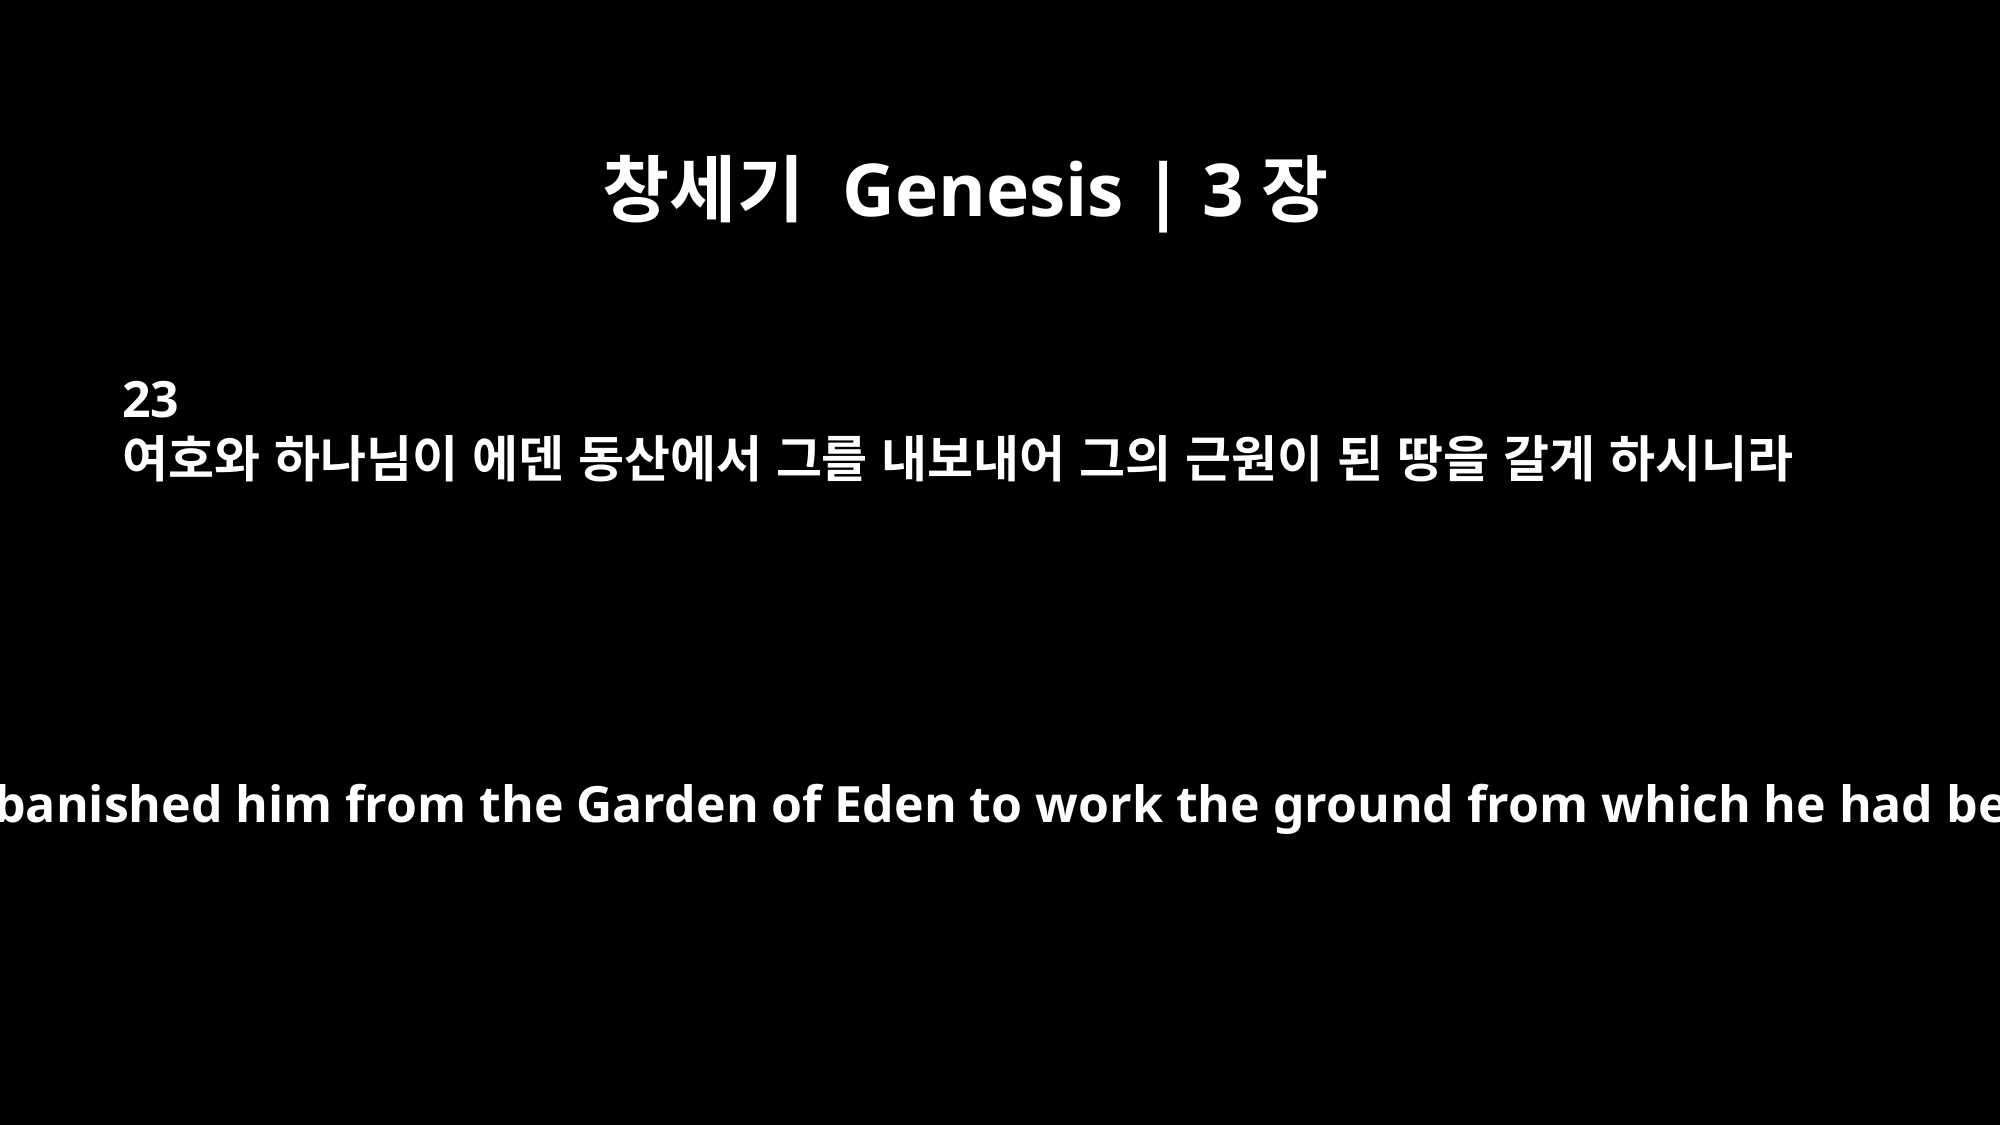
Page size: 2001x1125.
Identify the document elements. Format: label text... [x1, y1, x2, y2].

text_box 23 여호와 하나님이 에덴 동산에서 그를 내보내어 그의 근원이 된 땅을 갈게 하시니라 [107, 359, 1810, 495]
text_box 창세기 Genesis | 3장 [587, 136, 1345, 239]
text_box So the LORD God banished him from the Garden of Eden to work the ground from which he had been taken. [0, 764, 2000, 840]
